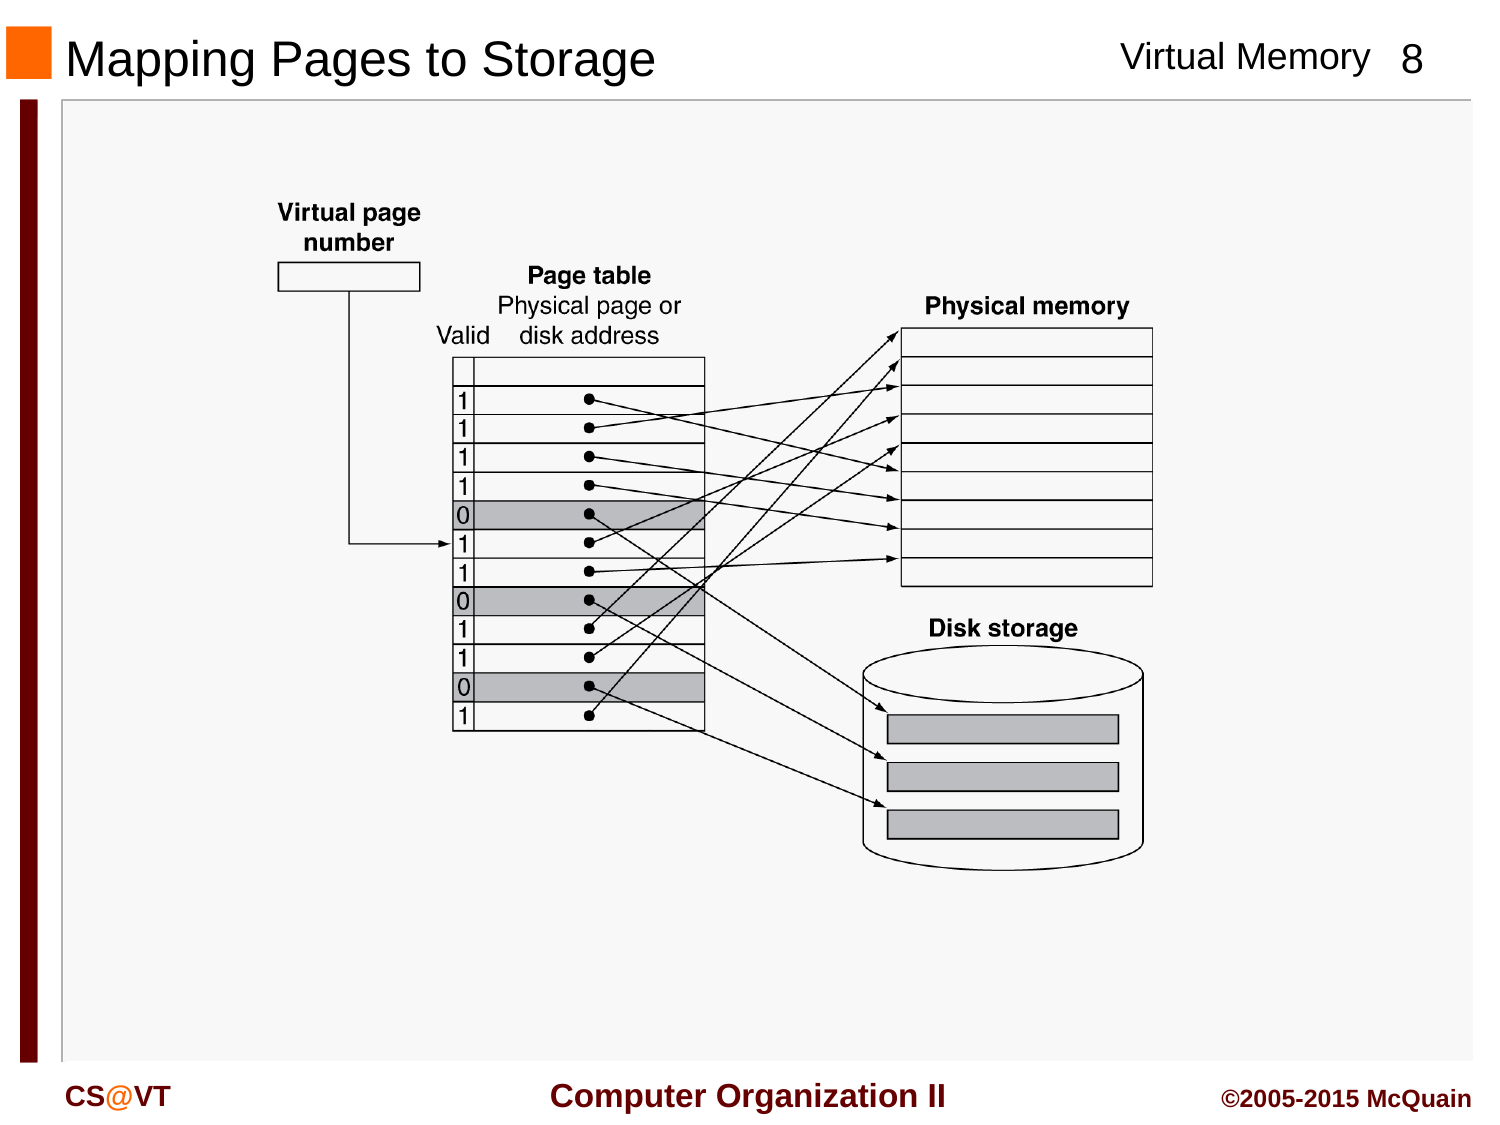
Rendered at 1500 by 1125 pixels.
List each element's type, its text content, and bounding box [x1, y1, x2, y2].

picture [277, 199, 1153, 871]
text_box Mapping Pages to Storage [49, 28, 1000, 85]
